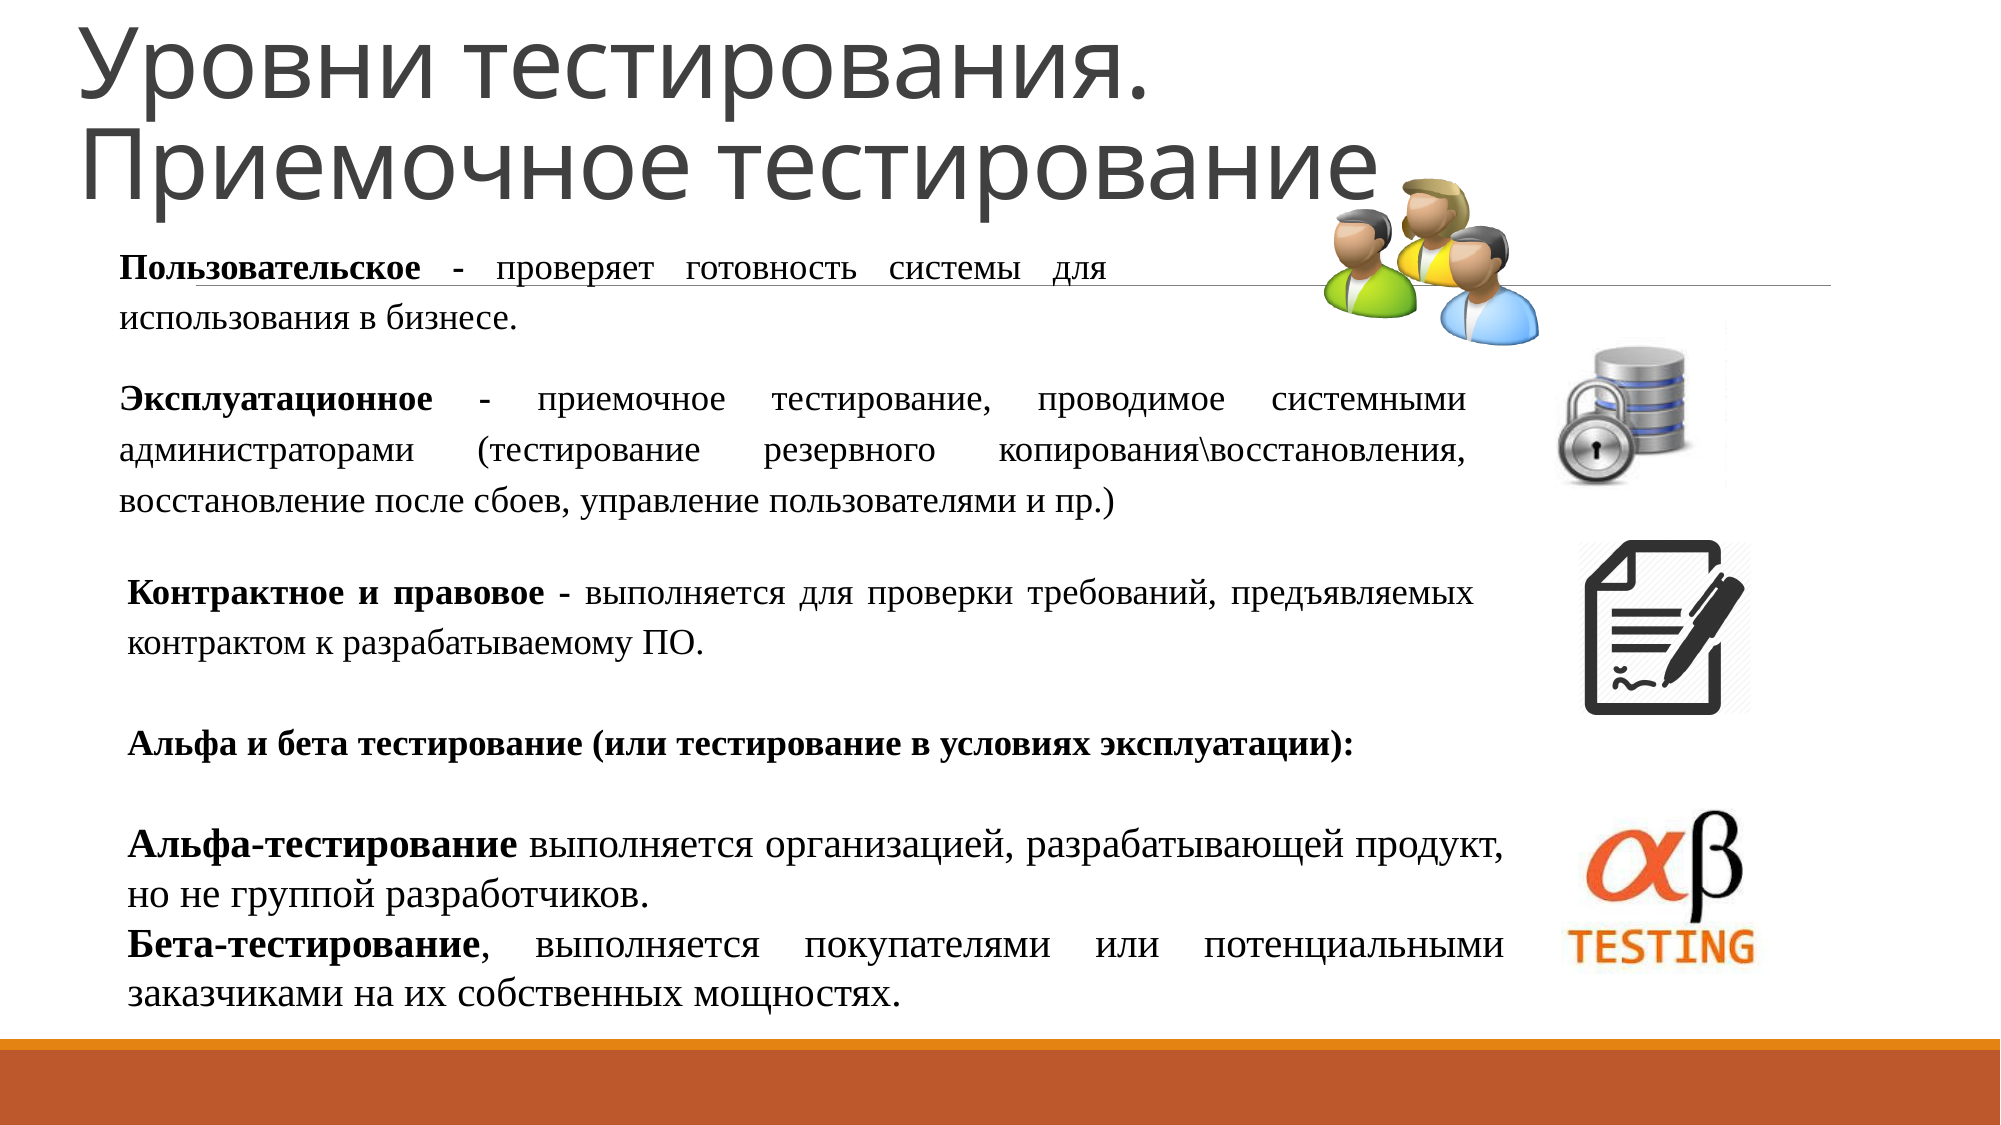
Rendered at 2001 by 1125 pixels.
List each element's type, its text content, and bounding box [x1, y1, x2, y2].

text_box Эксплуатационное - приемочное тестирование, проводимое системными администраторами (тестирование резервного копирования\восстановления, восстановление после сбоев, управление пользователями и пр.) [102, 351, 1484, 497]
text_box Пользовательское - проверяет готовность системы для использования в бизнесе. [102, 227, 1124, 351]
picture [1560, 799, 1769, 975]
text_box Альфа-тестирование выполняется организацией, разрабатывающей продукт, но не группой разработчиков. Бета-тестирование, выполняется покупателями или потенциальными заказчиками на их собственных мощностях. [110, 800, 1521, 974]
picture [1576, 540, 1752, 715]
text_box Контрактное и правовое - выполняется для проверки требований, предъявляемых контрактом к разрабатываемому ПО. [110, 544, 1492, 695]
title Уровни тестирования. Приемочное тестирование [62, 8, 1617, 227]
picture [1321, 171, 1727, 510]
text_box Альфа и бета тестирование (или тестирование в условиях эксплуатации): [110, 695, 1521, 772]
